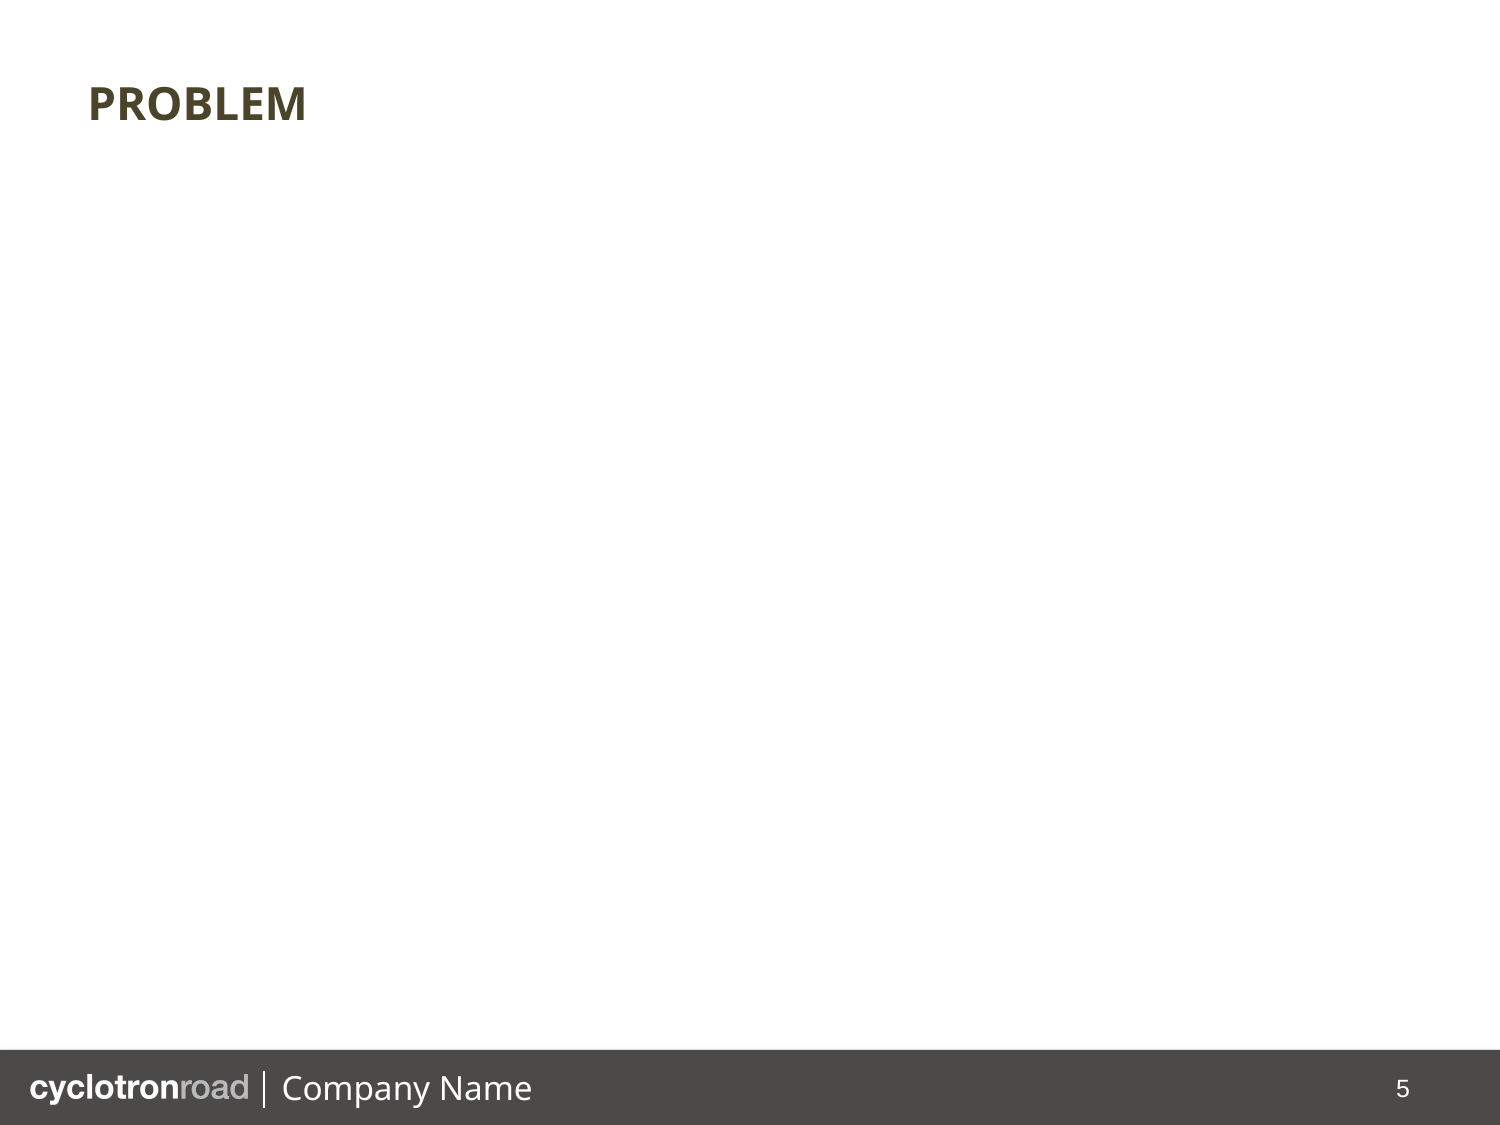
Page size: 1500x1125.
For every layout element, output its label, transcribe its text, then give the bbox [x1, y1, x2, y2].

picture [29, 1069, 250, 1115]
title PROBLEM [72, 60, 1423, 145]
slide_number 5 [1074, 1057, 1425, 1118]
